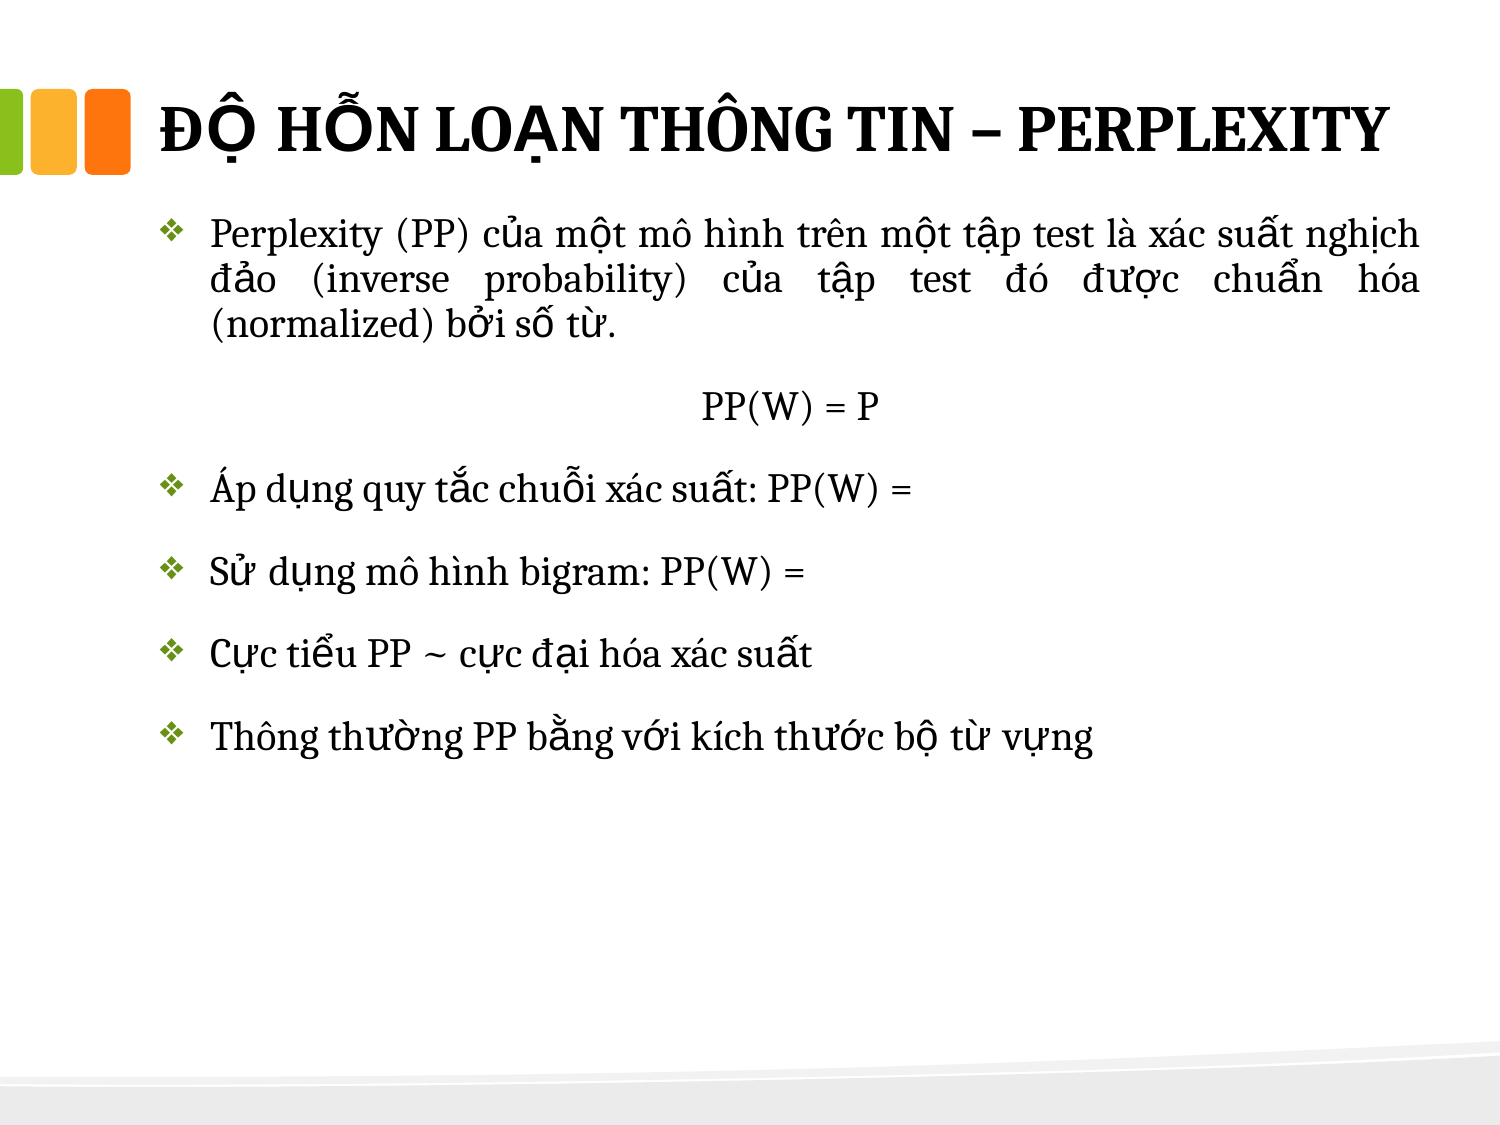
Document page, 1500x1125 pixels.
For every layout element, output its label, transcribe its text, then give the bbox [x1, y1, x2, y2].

title độ hỗn loạn thông tin – perplexity [149, 24, 1438, 176]
list Perplexity (PP) của một mô hình trên một tập test là xác suất nghịch đảo (inverse probability) của tập test đó được chuẩn hóa (normalized) bởi số từ. PP(W) = P Áp dụng quy tắc chuỗi xác suất: PP(W) = Sử dụng mô hình bigram: PP(W) = Cực tiểu PP ~ cực đại hóa xác suất Thông thường PP bằng với kích thước bộ từ vựng [149, 201, 1431, 1063]
